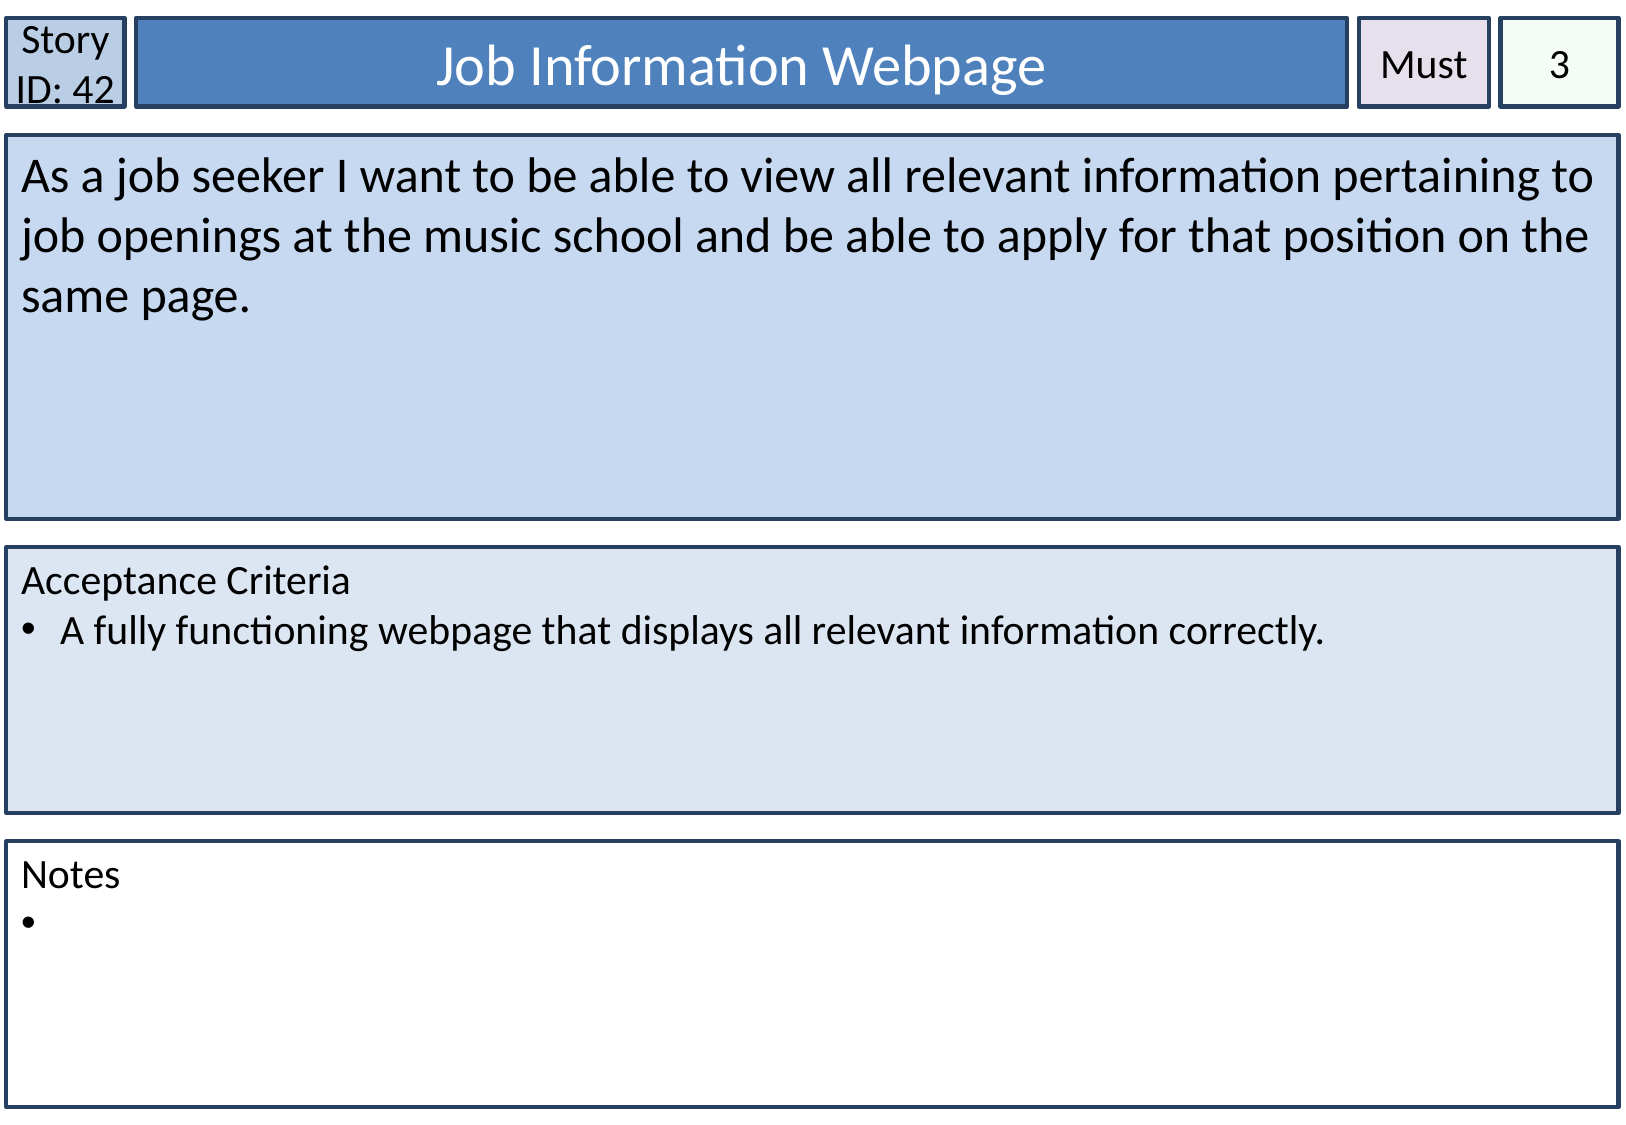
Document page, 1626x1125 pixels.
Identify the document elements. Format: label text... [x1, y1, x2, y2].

text_box 3 [1498, 16, 1621, 109]
text_box Notes [4, 839, 1621, 1109]
text_box Must [1357, 16, 1491, 109]
text_box Story ID: 42 [4, 16, 127, 109]
text_box Acceptance Criteria A fully functioning webpage that displays all relevant information correctly. [4, 545, 1621, 815]
text_box As a job seeker I want to be able to view all relevant information pertaining to job openings at the music school and be able to apply for that position on the same page. [4, 133, 1621, 521]
text_box Job Information Webpage [134, 16, 1349, 109]
